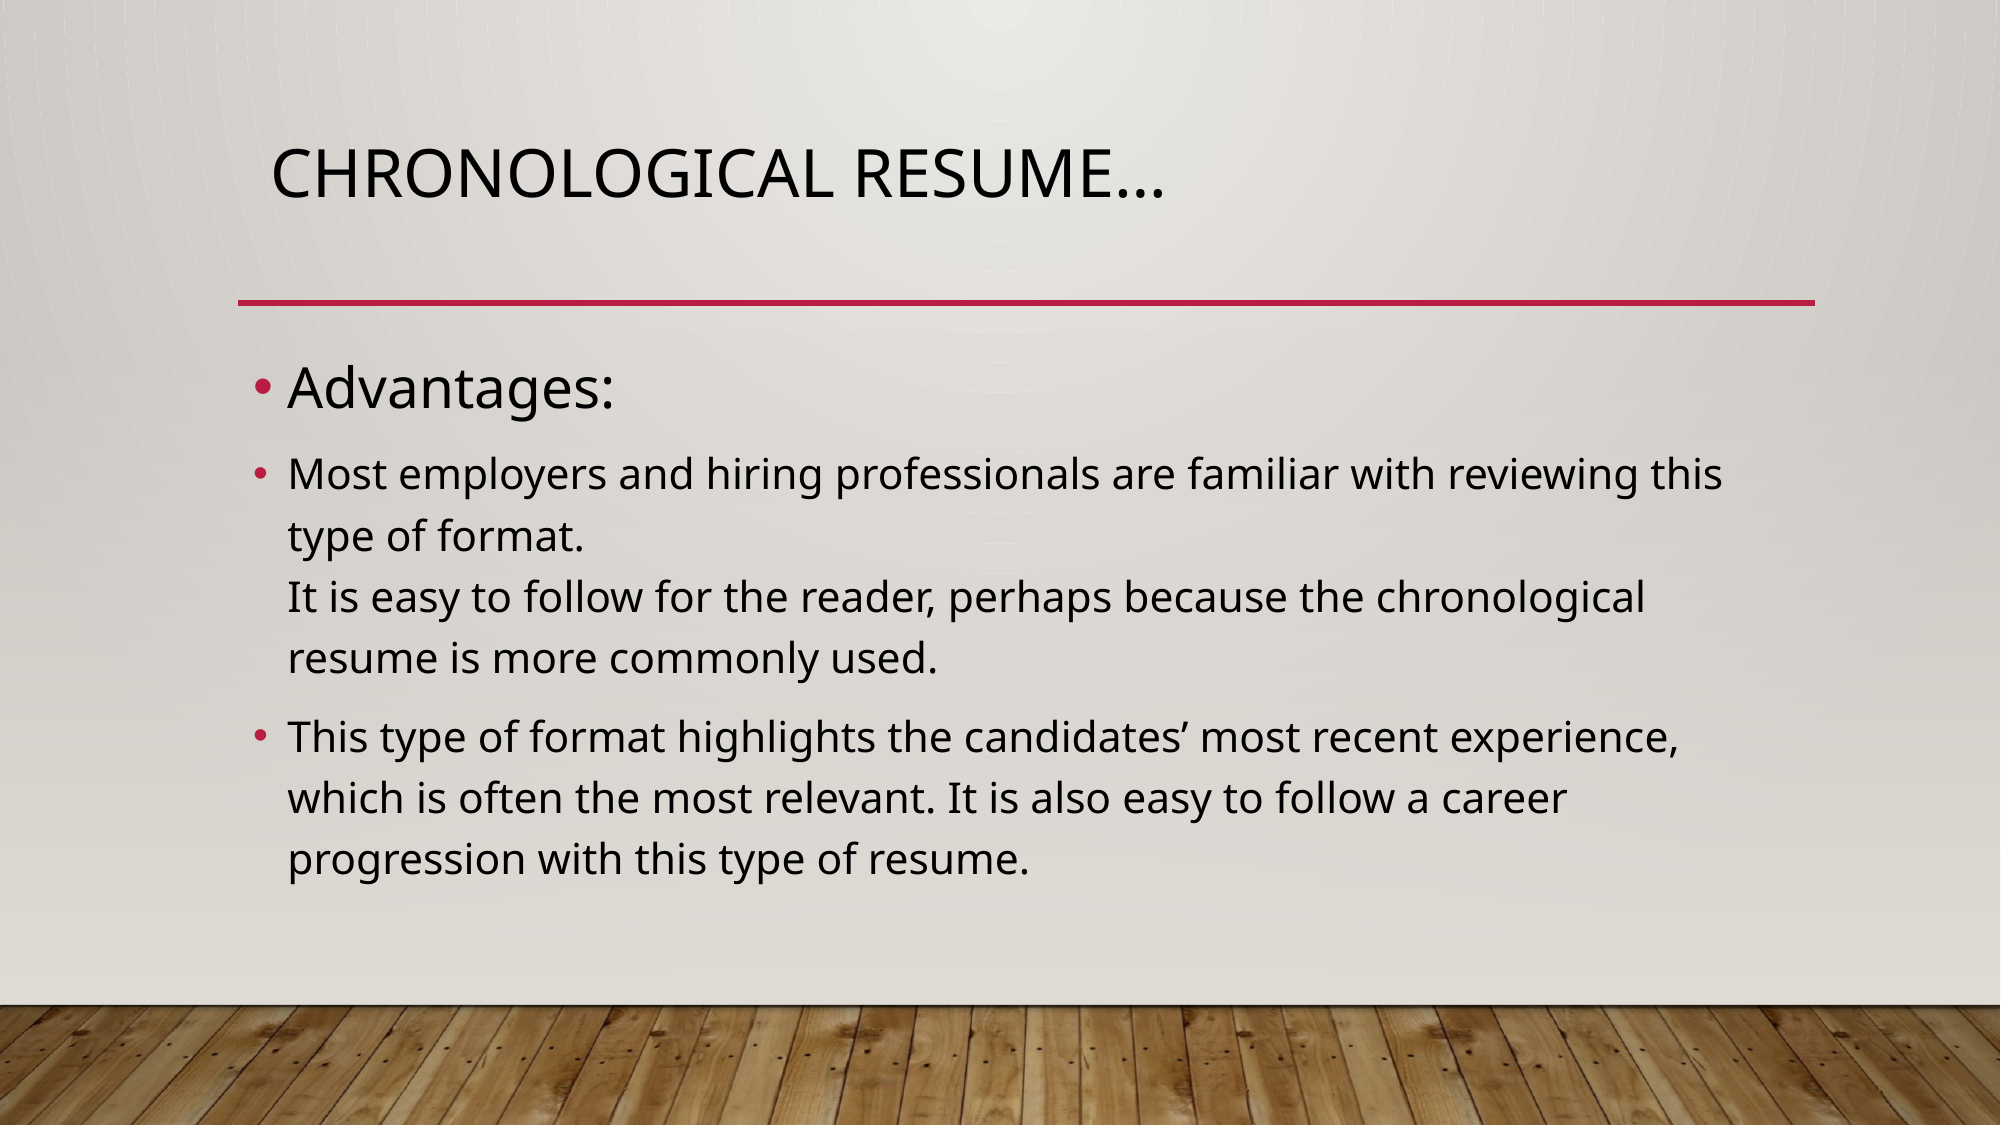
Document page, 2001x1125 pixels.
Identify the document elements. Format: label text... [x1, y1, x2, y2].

list Advantages: Most employers and hiring professionals are familiar with reviewing this type of format. It is easy to follow for the reader, perhaps because the chronological resume is more commonly used. This type of format highlights the candidates’ most recent experience, which is often the most relevant. It is also easy to follow a career progression with this type of resume. [238, 330, 1814, 897]
title Chronological resume… [238, 131, 1814, 305]
picture [0, 1005, 2000, 1125]
